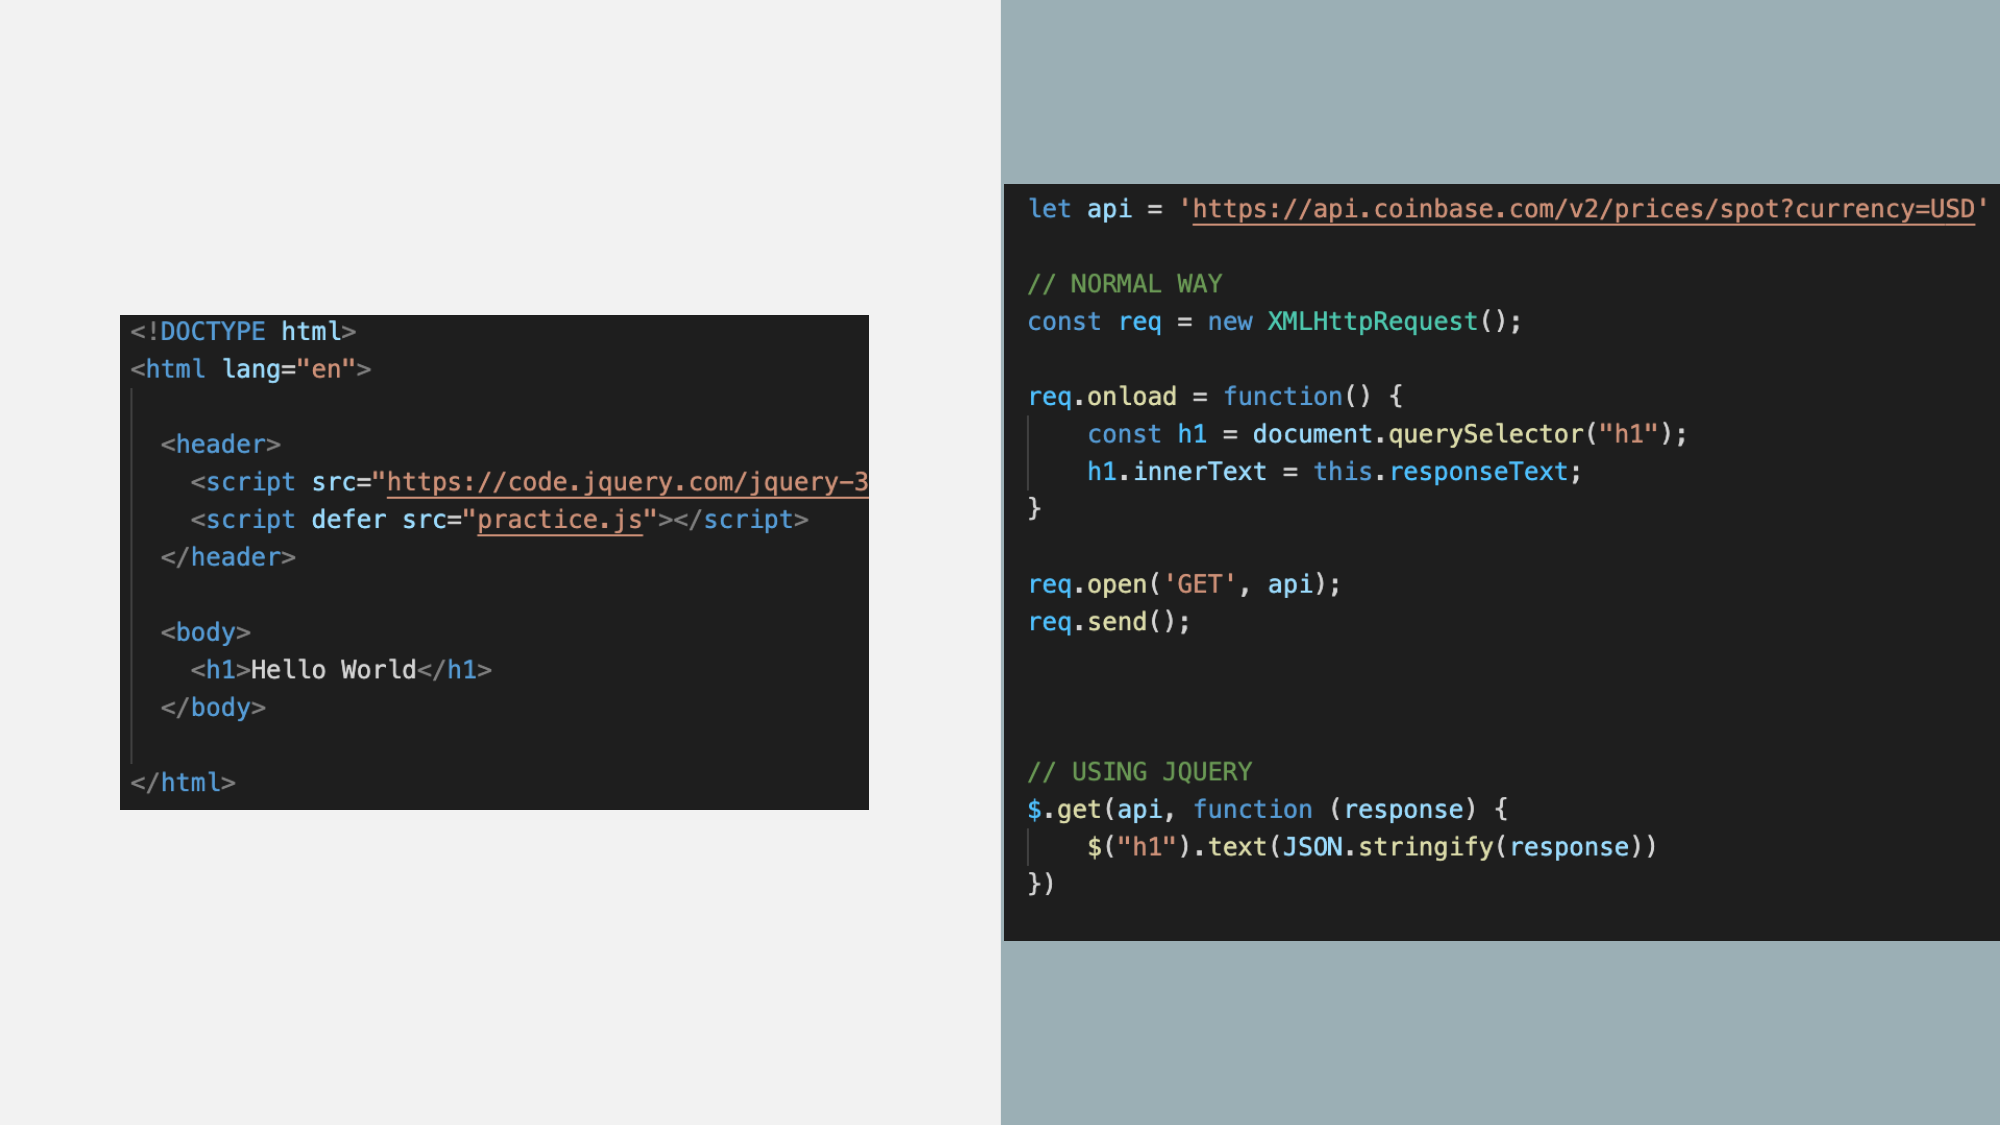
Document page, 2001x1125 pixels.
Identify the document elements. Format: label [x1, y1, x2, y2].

picture [1004, 184, 2000, 941]
picture [120, 315, 869, 810]
text_box [1000, 0, 2000, 1125]
